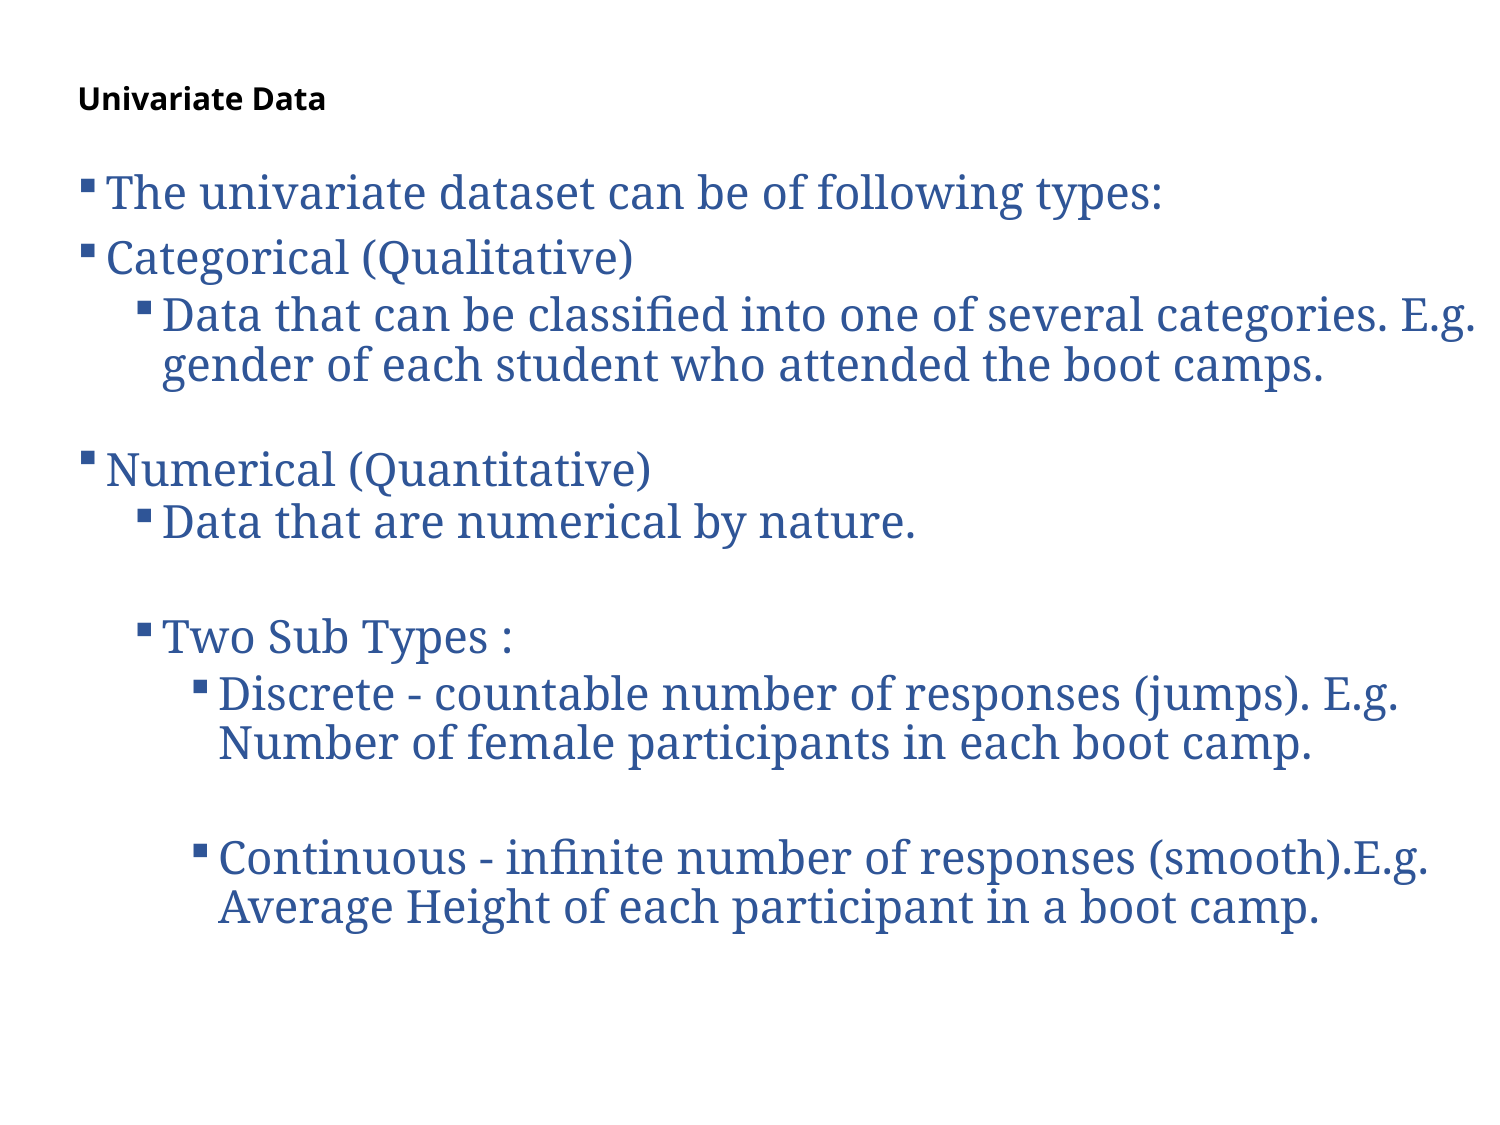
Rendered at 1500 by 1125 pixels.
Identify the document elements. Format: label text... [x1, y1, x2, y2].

title Univariate Data [62, 75, 1413, 162]
list The univariate dataset can be of following types: Categorical (Qualitative) Data that can be classified into one of several categories. E.g. gender of each student who attended the boot camps. Numerical (Quantitative) Data that are numerical by nature. Two Sub Types : Discrete - countable number of responses (jumps). E.g. Number of female participants in each boot camp. Continuous - infinite number of responses (smooth).E.g. Average Height of each participant in a boot camp. [62, 162, 1500, 1063]
